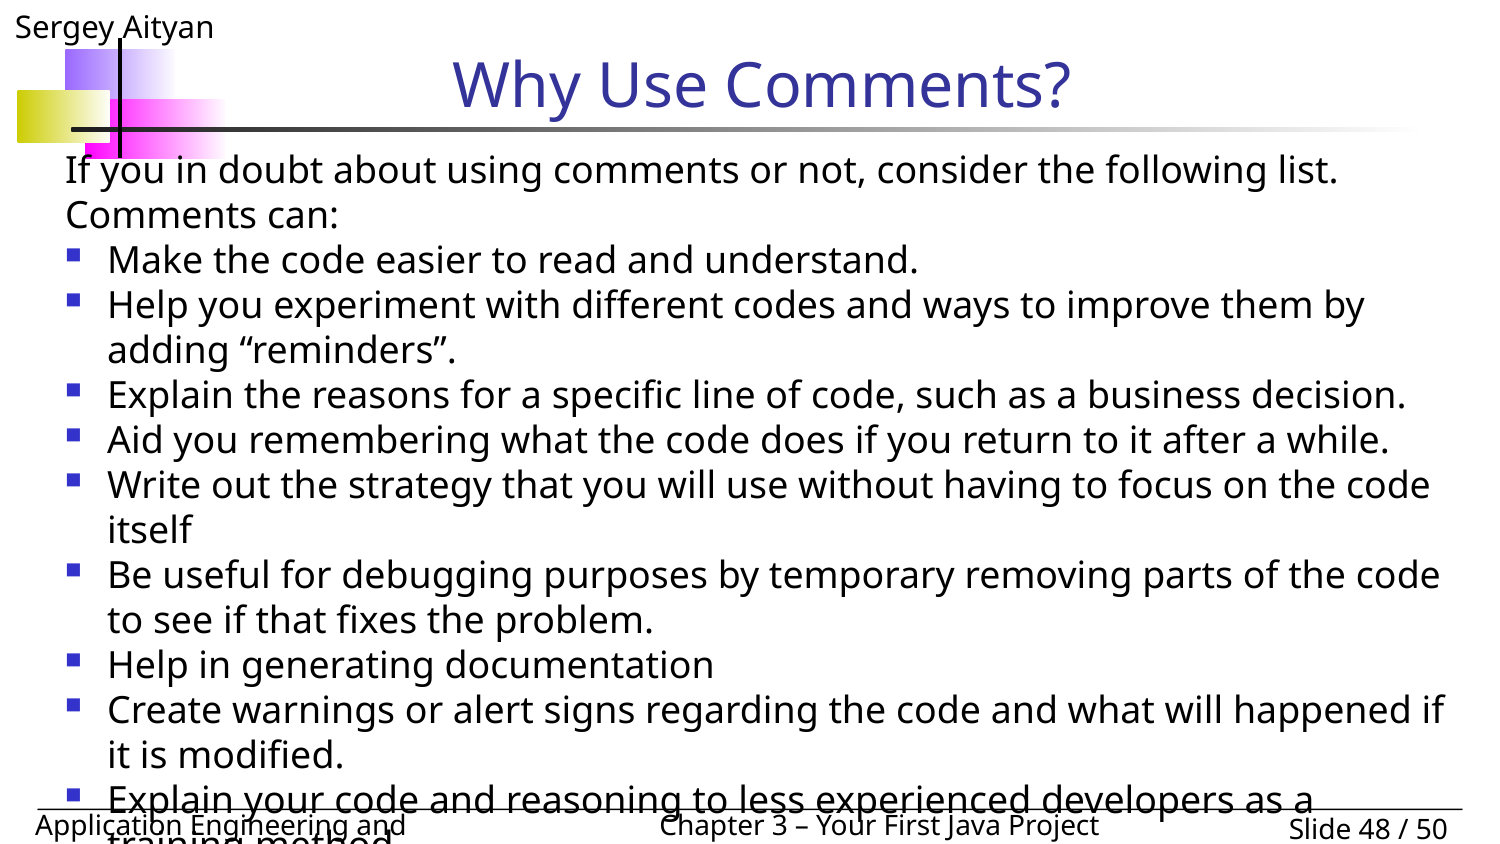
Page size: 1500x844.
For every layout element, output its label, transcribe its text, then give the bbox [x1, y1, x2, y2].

title Why Use Comments? [437, 46, 1332, 128]
list If you in doubt about using comments or not, consider the following list. Comments can: Make the code easier to read and understand. Help you experiment with different codes and ways to improve them by adding “reminders”. Explain the reasons for a specific line of code, such as a business decision. Aid you remembering what the code does if you return to it after a while. Write out the strategy that you will use without having to focus on the code itself Be useful for debugging purposes by temporary removing parts of the code to see if that fixes the problem. Help in generating documentation Create warnings or alert signs regarding the code and what will happened if it is modified. Explain your code and reasoning to less experienced developers as a training method. [50, 138, 1475, 706]
